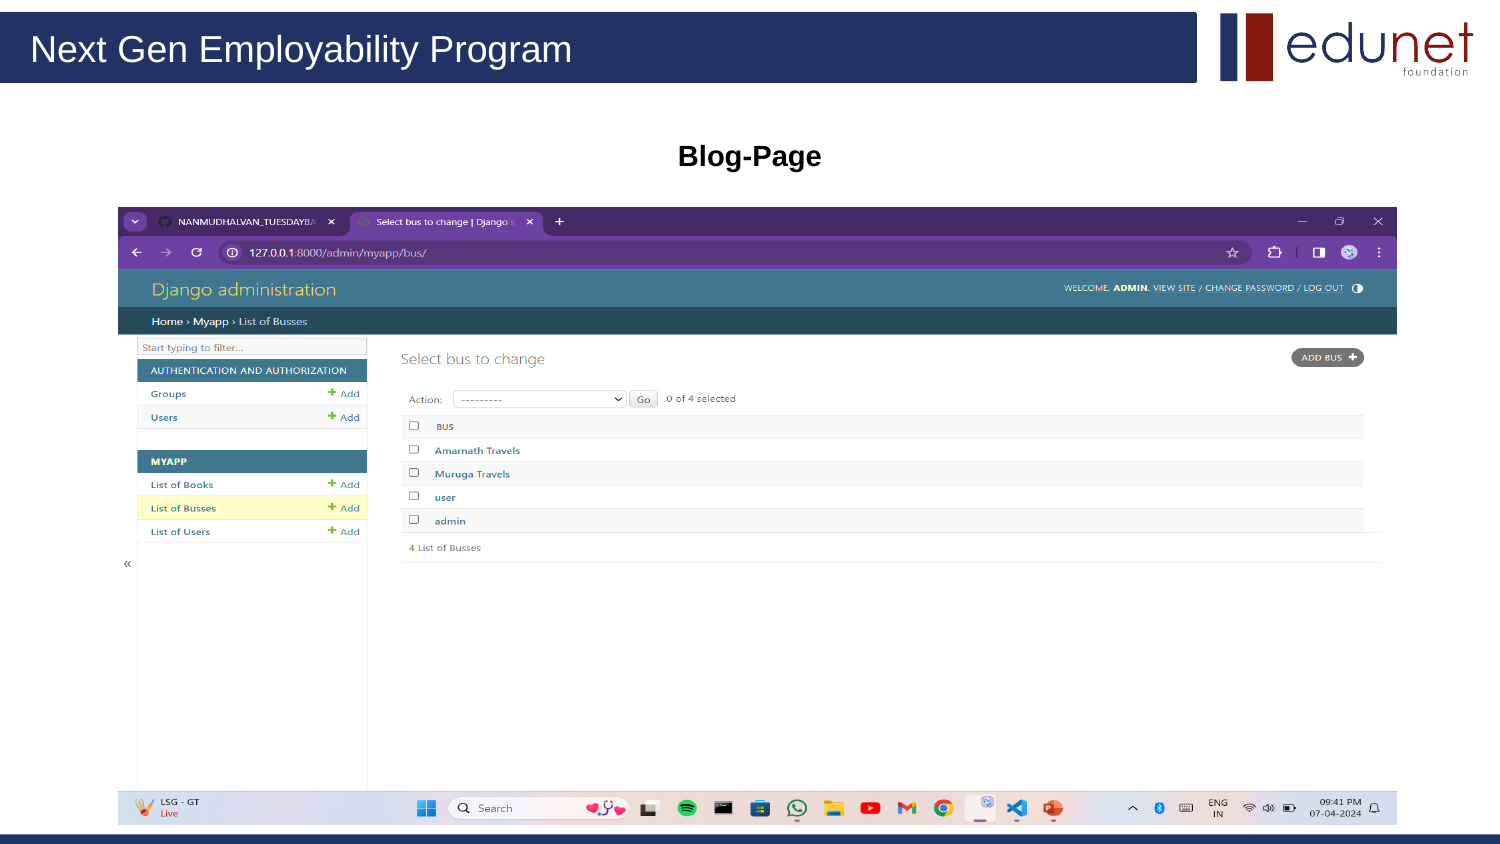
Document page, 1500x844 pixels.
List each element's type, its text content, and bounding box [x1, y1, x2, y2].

title Blog-Page [103, 101, 1397, 208]
picture [1279, 14, 1482, 83]
picture [118, 207, 1397, 826]
